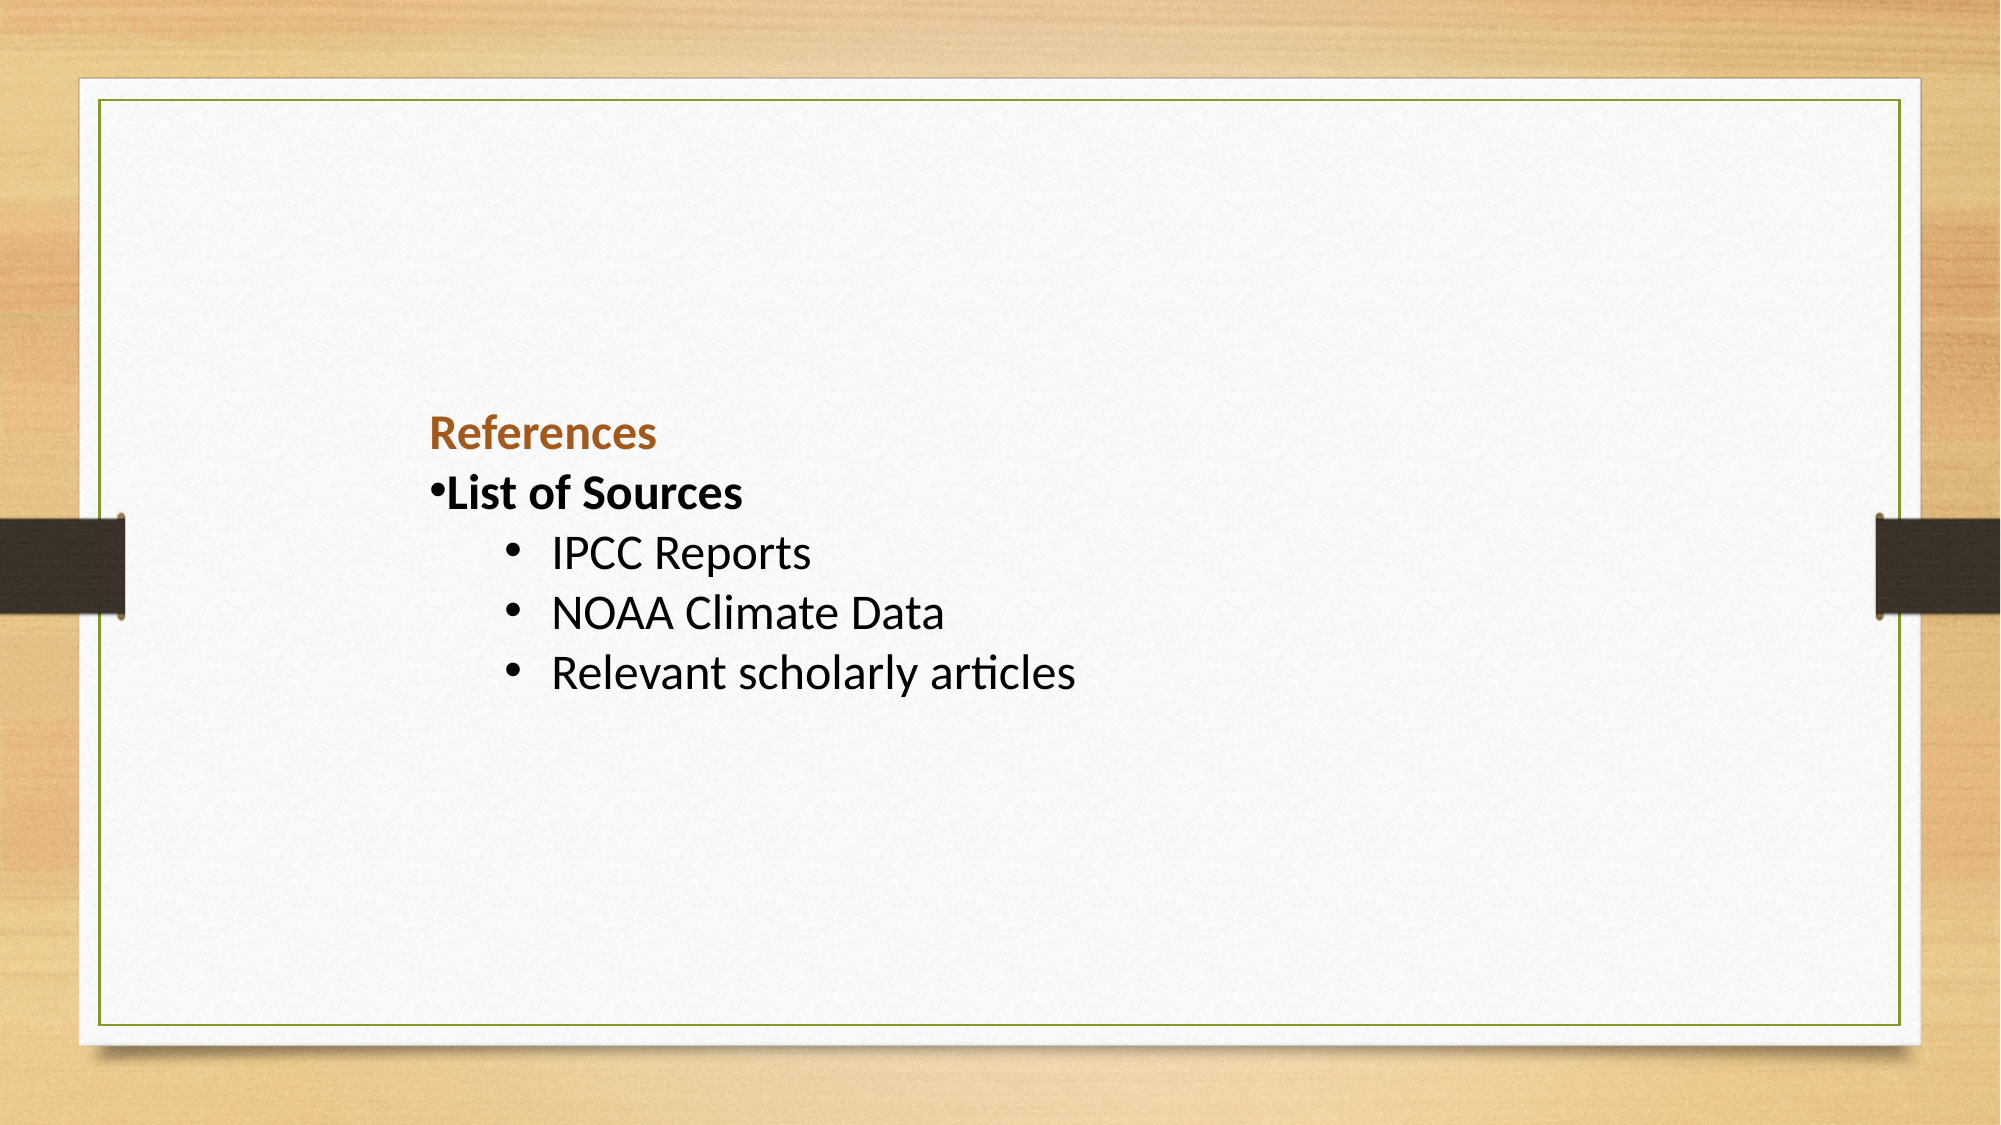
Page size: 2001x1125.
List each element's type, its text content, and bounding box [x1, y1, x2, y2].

picture [0, 0, 2001, 1125]
text_box References List of Sources IPCC Reports NOAA Climate Data Relevant scholarly articles [414, 391, 1418, 707]
